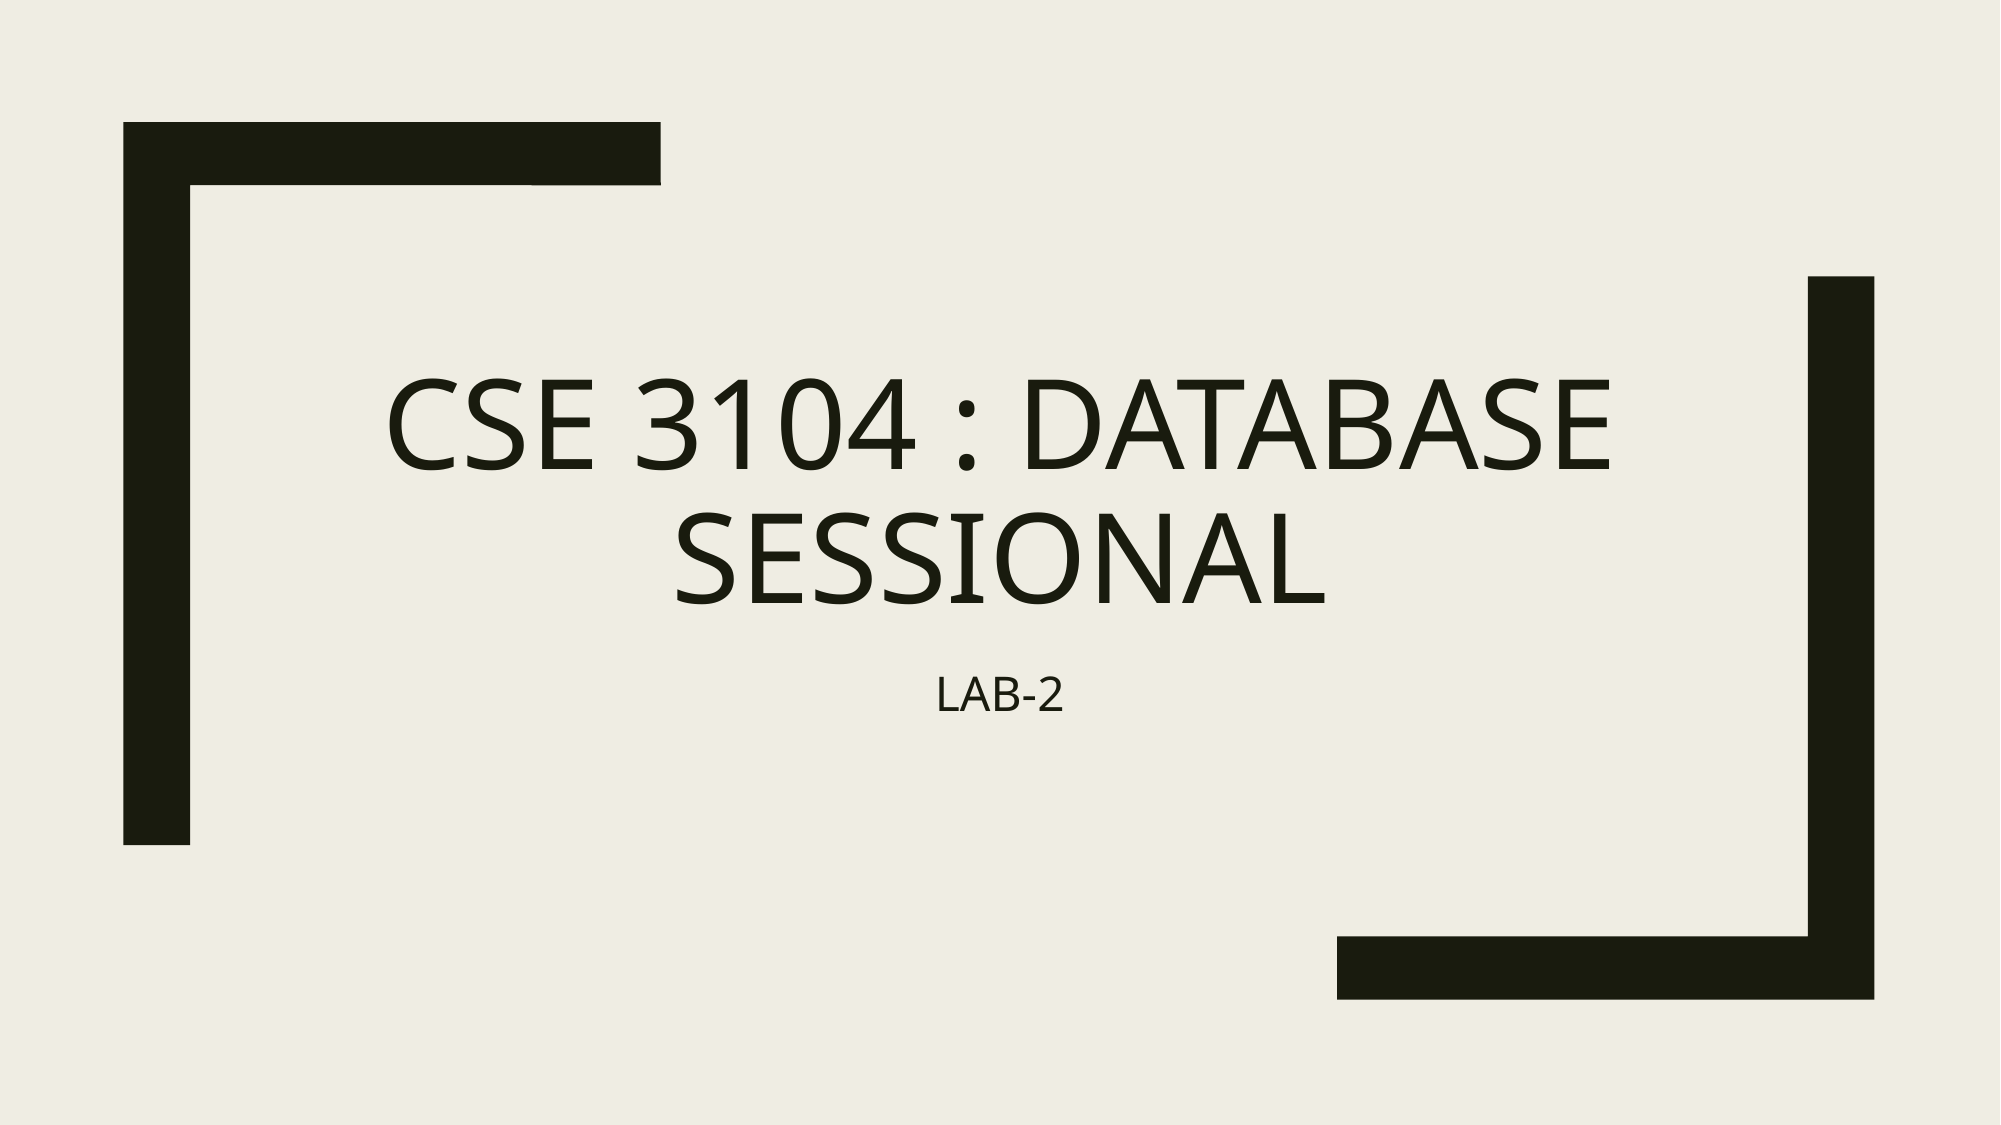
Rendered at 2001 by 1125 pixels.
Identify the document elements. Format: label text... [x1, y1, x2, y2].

title Cse 3104 : Database Sessional [314, 293, 1686, 638]
subtitle LAB-2 [439, 649, 1561, 828]
